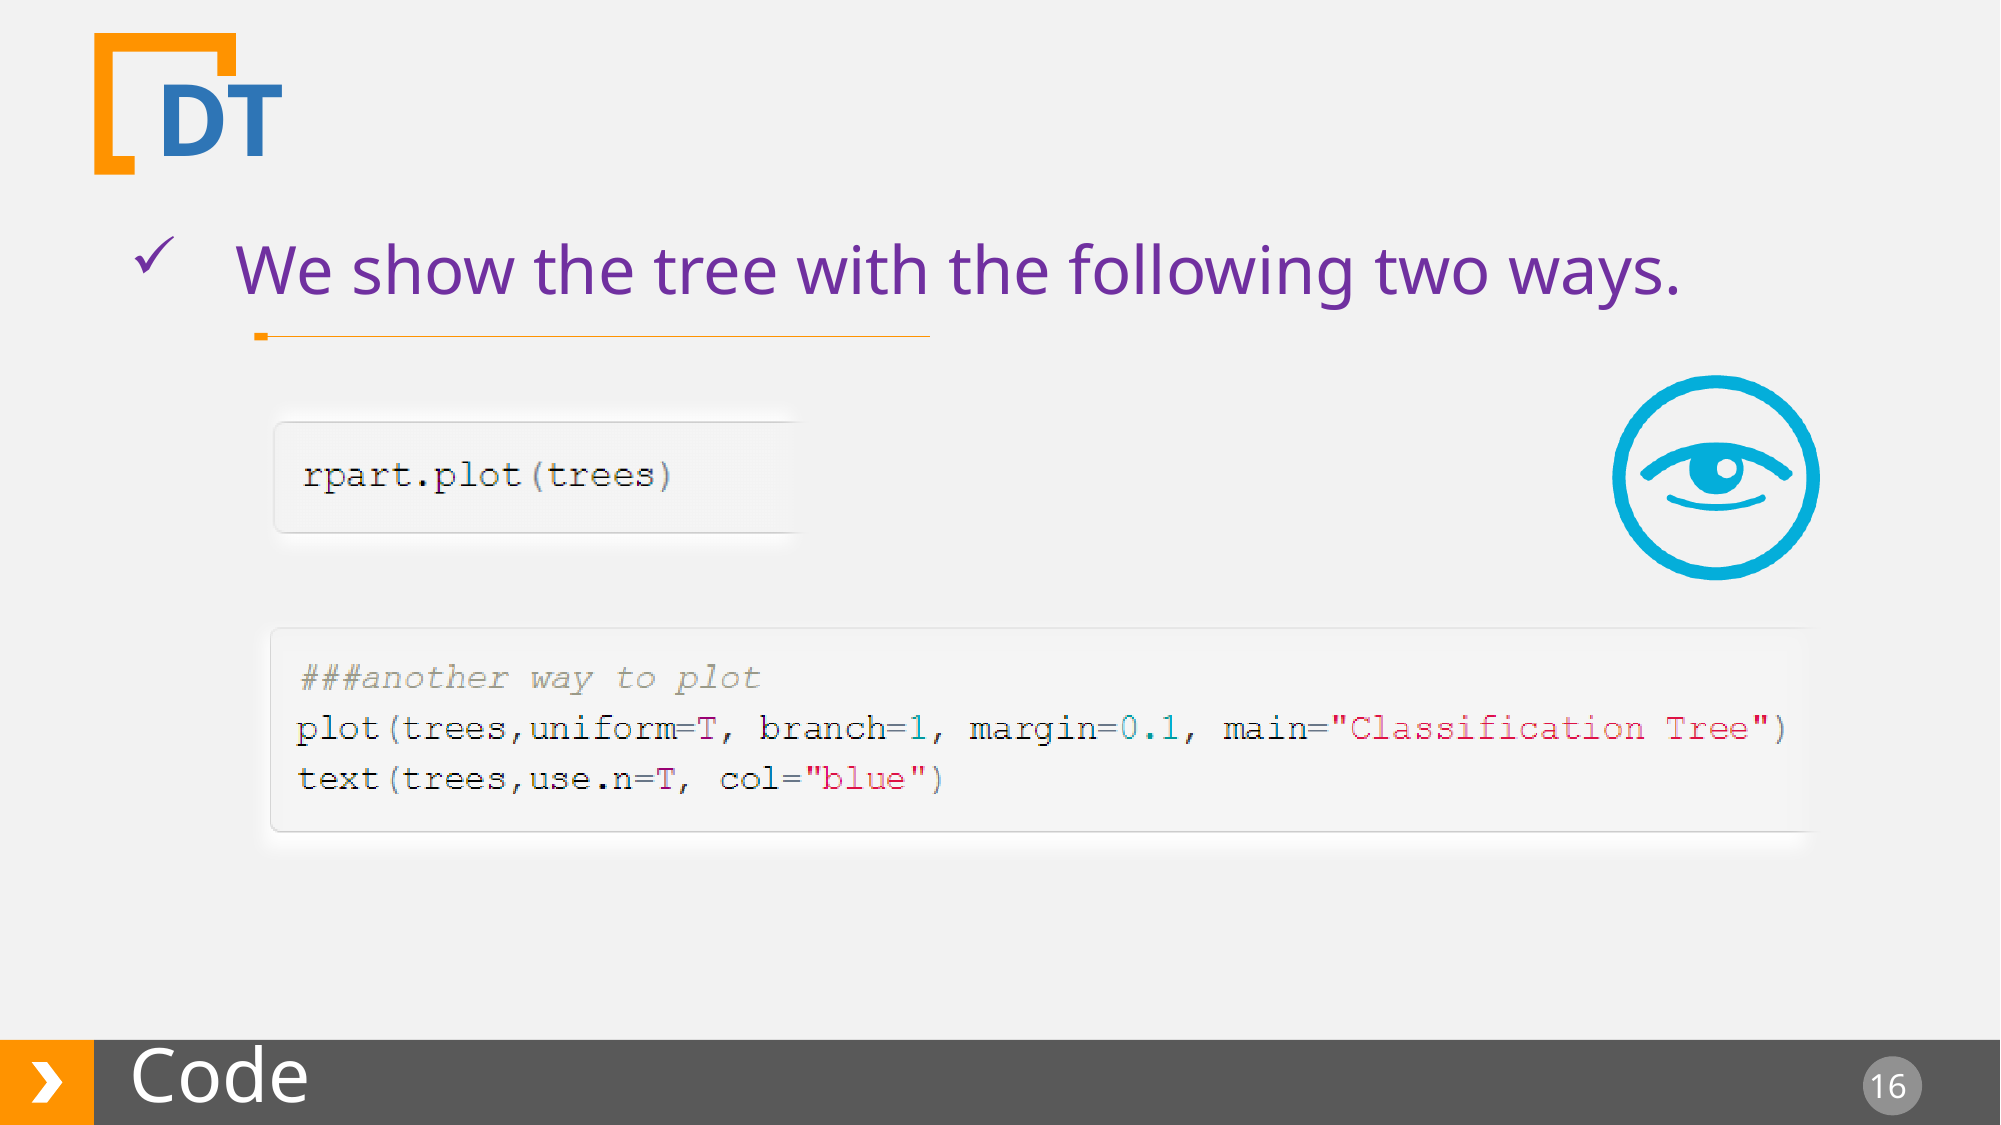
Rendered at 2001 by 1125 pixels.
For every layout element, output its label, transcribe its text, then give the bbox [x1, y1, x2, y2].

text_box Code [115, 1019, 930, 1125]
picture [246, 614, 1821, 864]
text_box We show the tree with the following two ways. [115, 220, 1890, 316]
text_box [254, 332, 931, 341]
picture [260, 394, 810, 562]
picture [1626, 389, 1806, 567]
text_box DT [140, 49, 1120, 220]
picture [1609, 372, 1821, 584]
